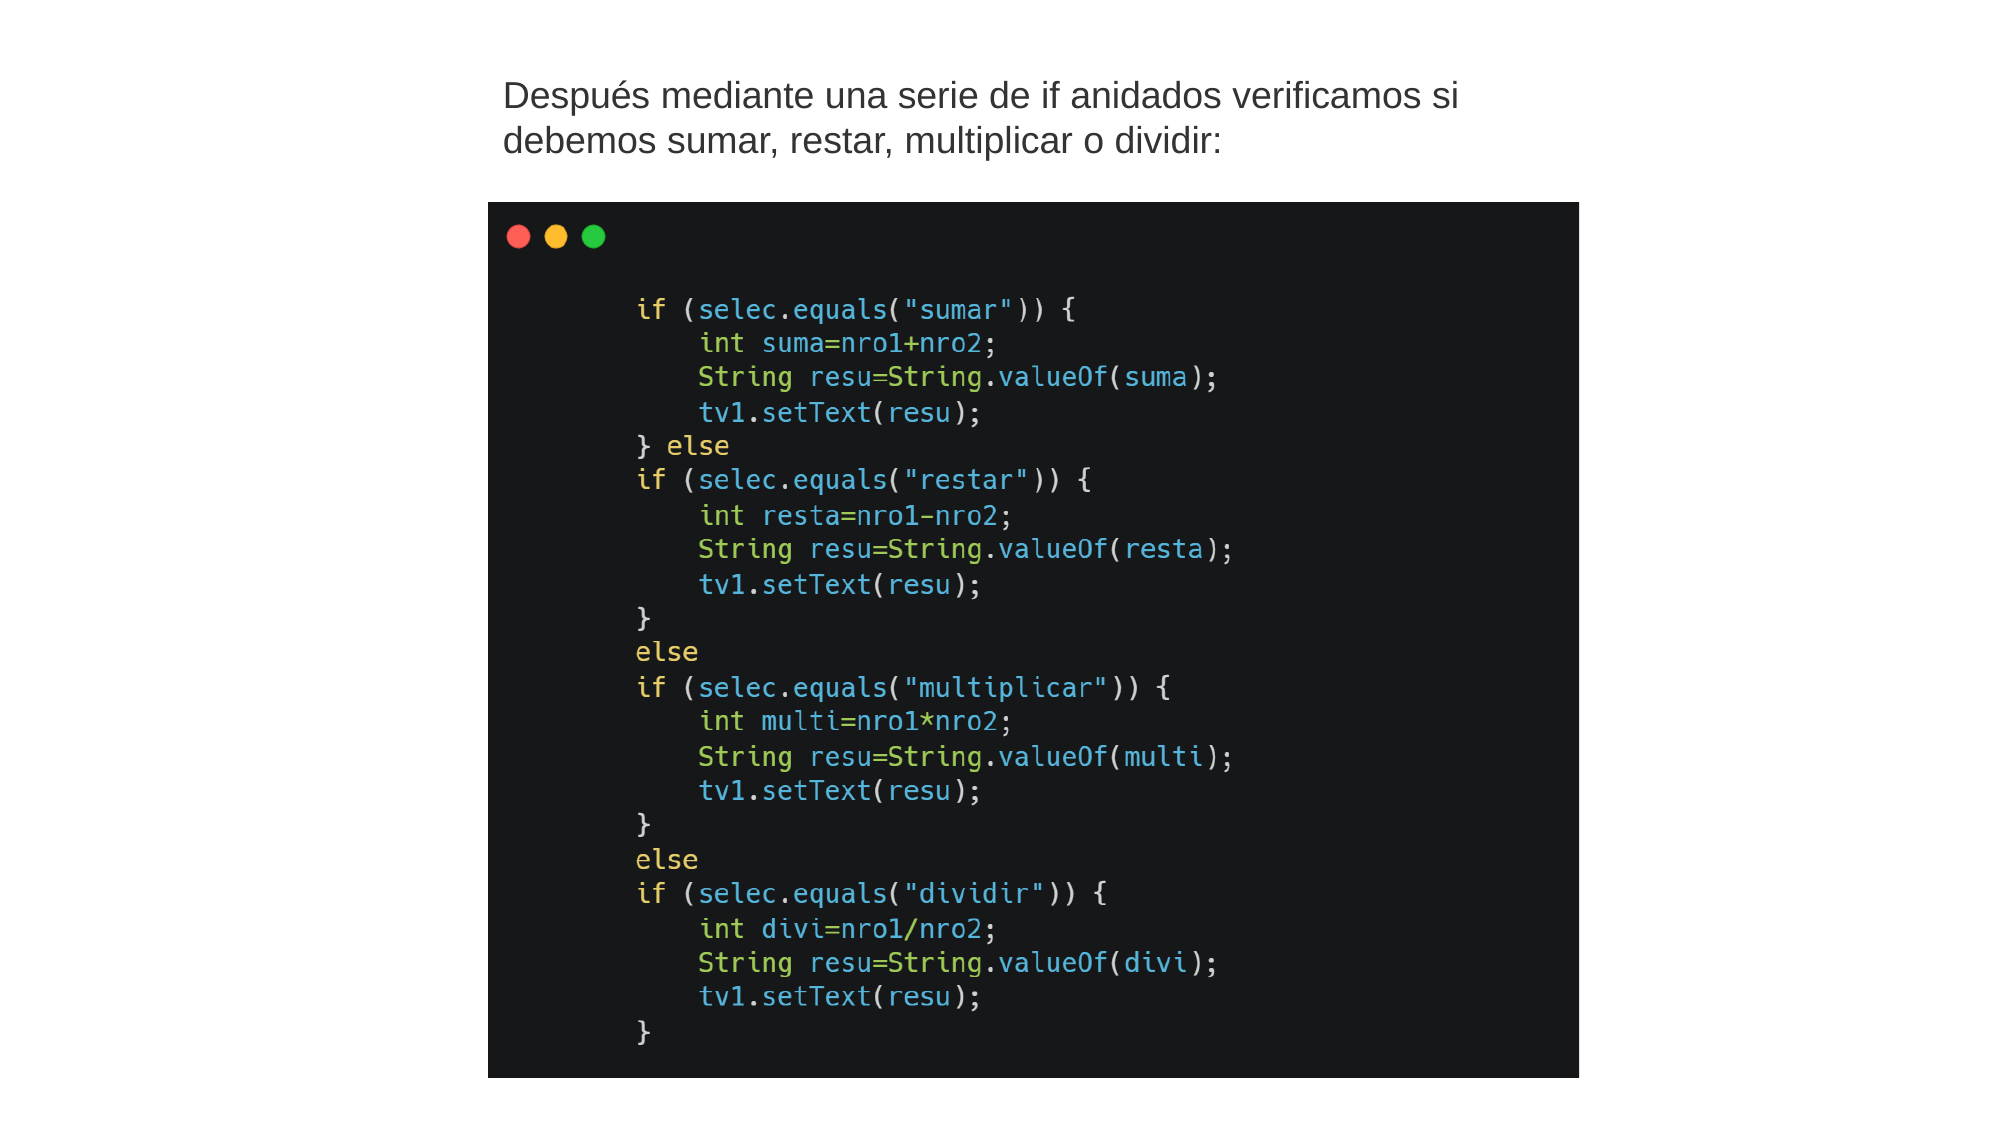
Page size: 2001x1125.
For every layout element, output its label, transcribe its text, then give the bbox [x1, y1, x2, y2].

text_box Después mediante una serie de if anidados verificamos si debemos sumar, restar, multiplicar o dividir: [488, 63, 1489, 169]
picture [488, 202, 1580, 1078]
